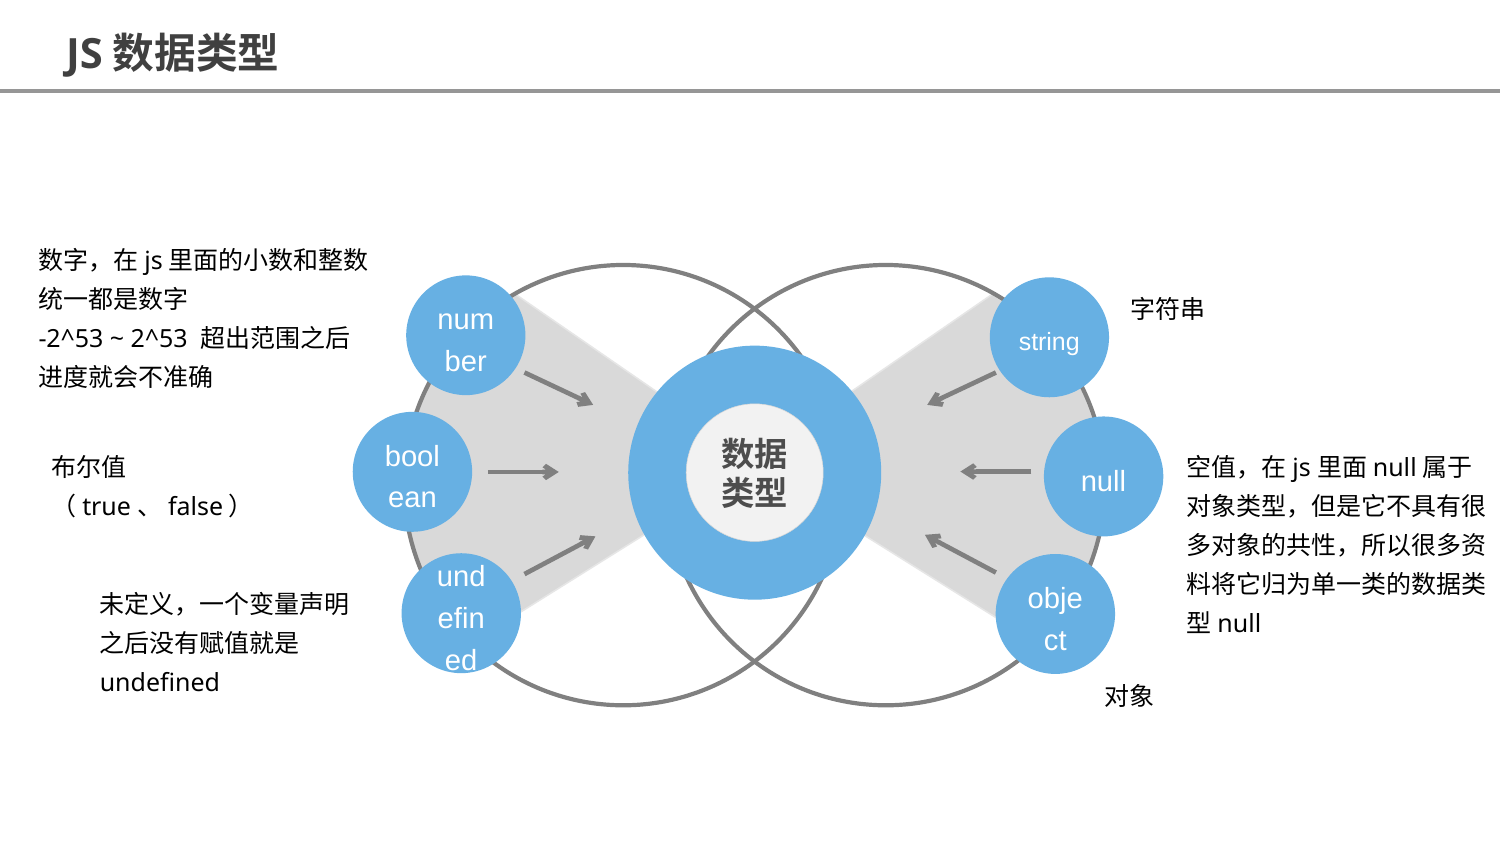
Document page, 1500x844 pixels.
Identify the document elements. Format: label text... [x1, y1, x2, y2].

text_box boolean [352, 411, 473, 532]
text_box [924, 534, 997, 573]
text_box [409, 264, 754, 706]
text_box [524, 372, 594, 406]
text_box [703, 264, 1099, 706]
text_box 未定义，一个变量声明之后没有赋值就是undefined [88, 574, 372, 703]
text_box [926, 372, 997, 406]
text_box object [995, 553, 1116, 674]
text_box 布尔值（true、false） [40, 436, 324, 526]
text_box 字符串 [1119, 279, 1403, 329]
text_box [627, 345, 882, 600]
text_box undefined [401, 553, 521, 674]
text_box JS数据类型 [51, 9, 443, 85]
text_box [524, 536, 596, 575]
text_box 空值，在js里面null属于对象类型，但是它不具有很多对象的共性，所以很多资料将它归为单一类的数据类型null [1175, 437, 1500, 643]
text_box null [1043, 416, 1164, 537]
text_box 对象 [1093, 666, 1377, 717]
text_box 数字，在js里面的小数和整数统一都是数字 -2^53 ~ 2^53 超出范围之后进度就会不准确 [27, 230, 384, 397]
text_box number [406, 275, 526, 396]
text_box string [989, 277, 1110, 398]
